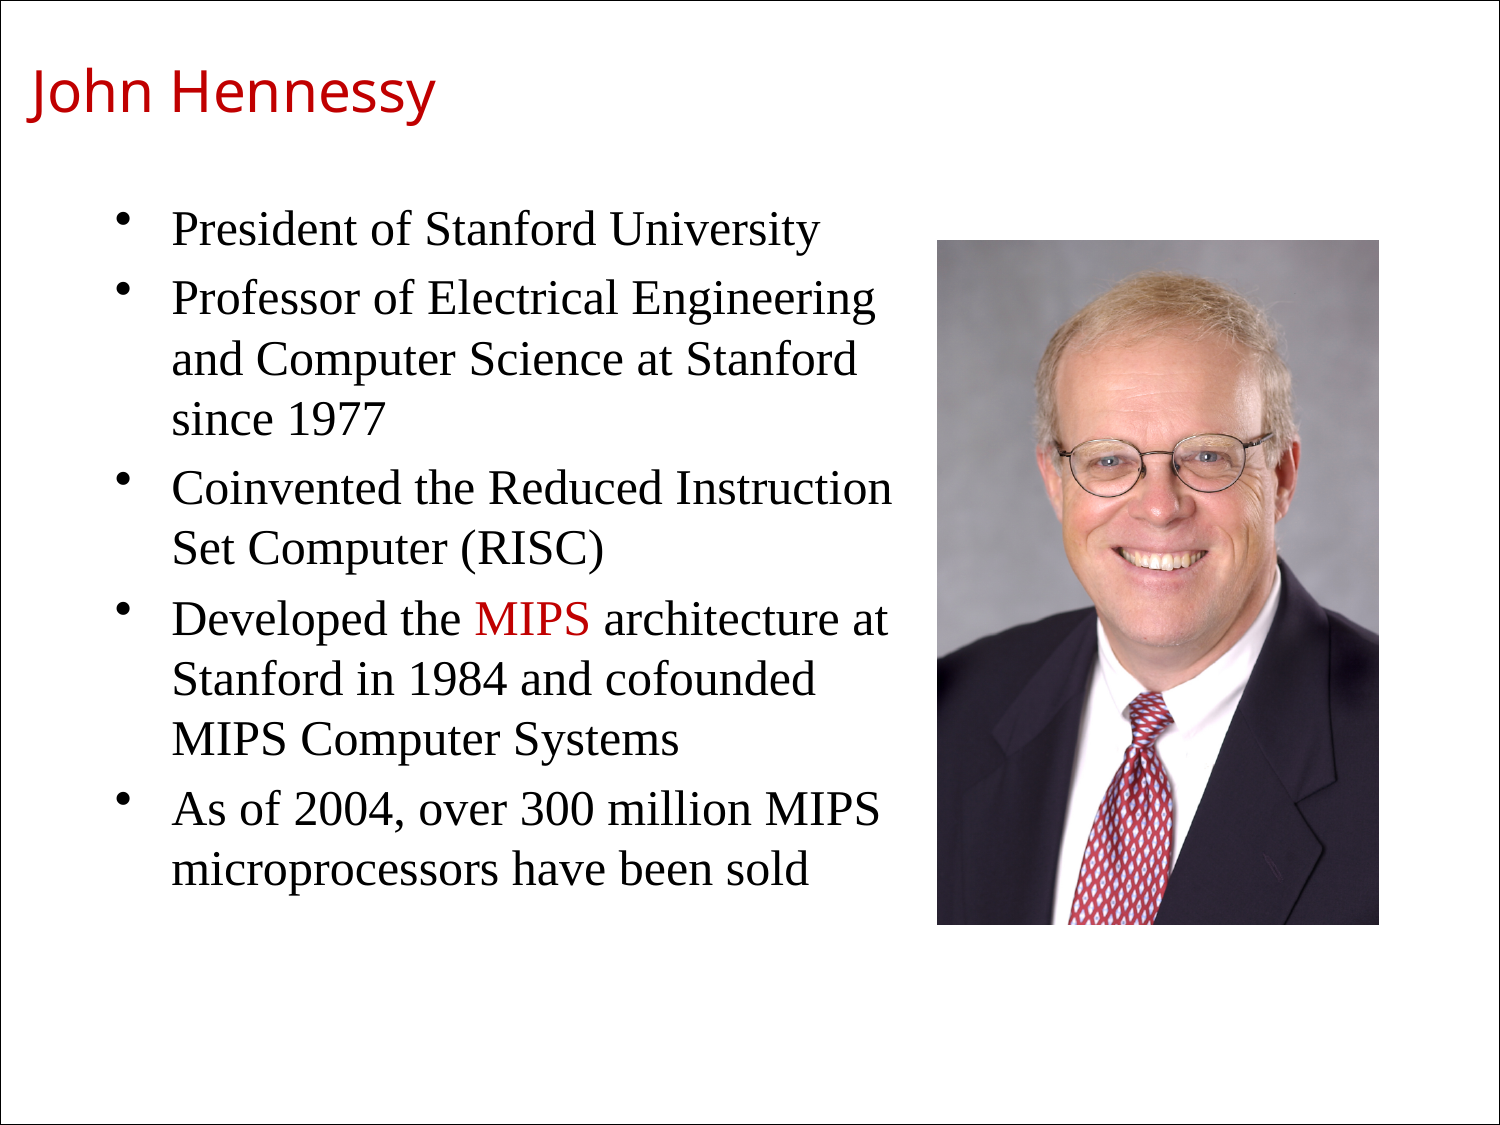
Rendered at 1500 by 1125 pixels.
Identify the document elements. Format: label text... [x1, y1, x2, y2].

picture [937, 240, 1379, 926]
list President of Stanford University Professor of Electrical Engineering and Computer Science at Stanford since 1977 Coinvented the Reduced Instruction Set Computer (RISC) Developed the MIPS architecture at Stanford in 1984 and cofounded MIPS Computer Systems As of 2004, over 300 million MIPS microprocessors have been sold [99, 187, 913, 1001]
title John Hennessy [16, 16, 1292, 163]
